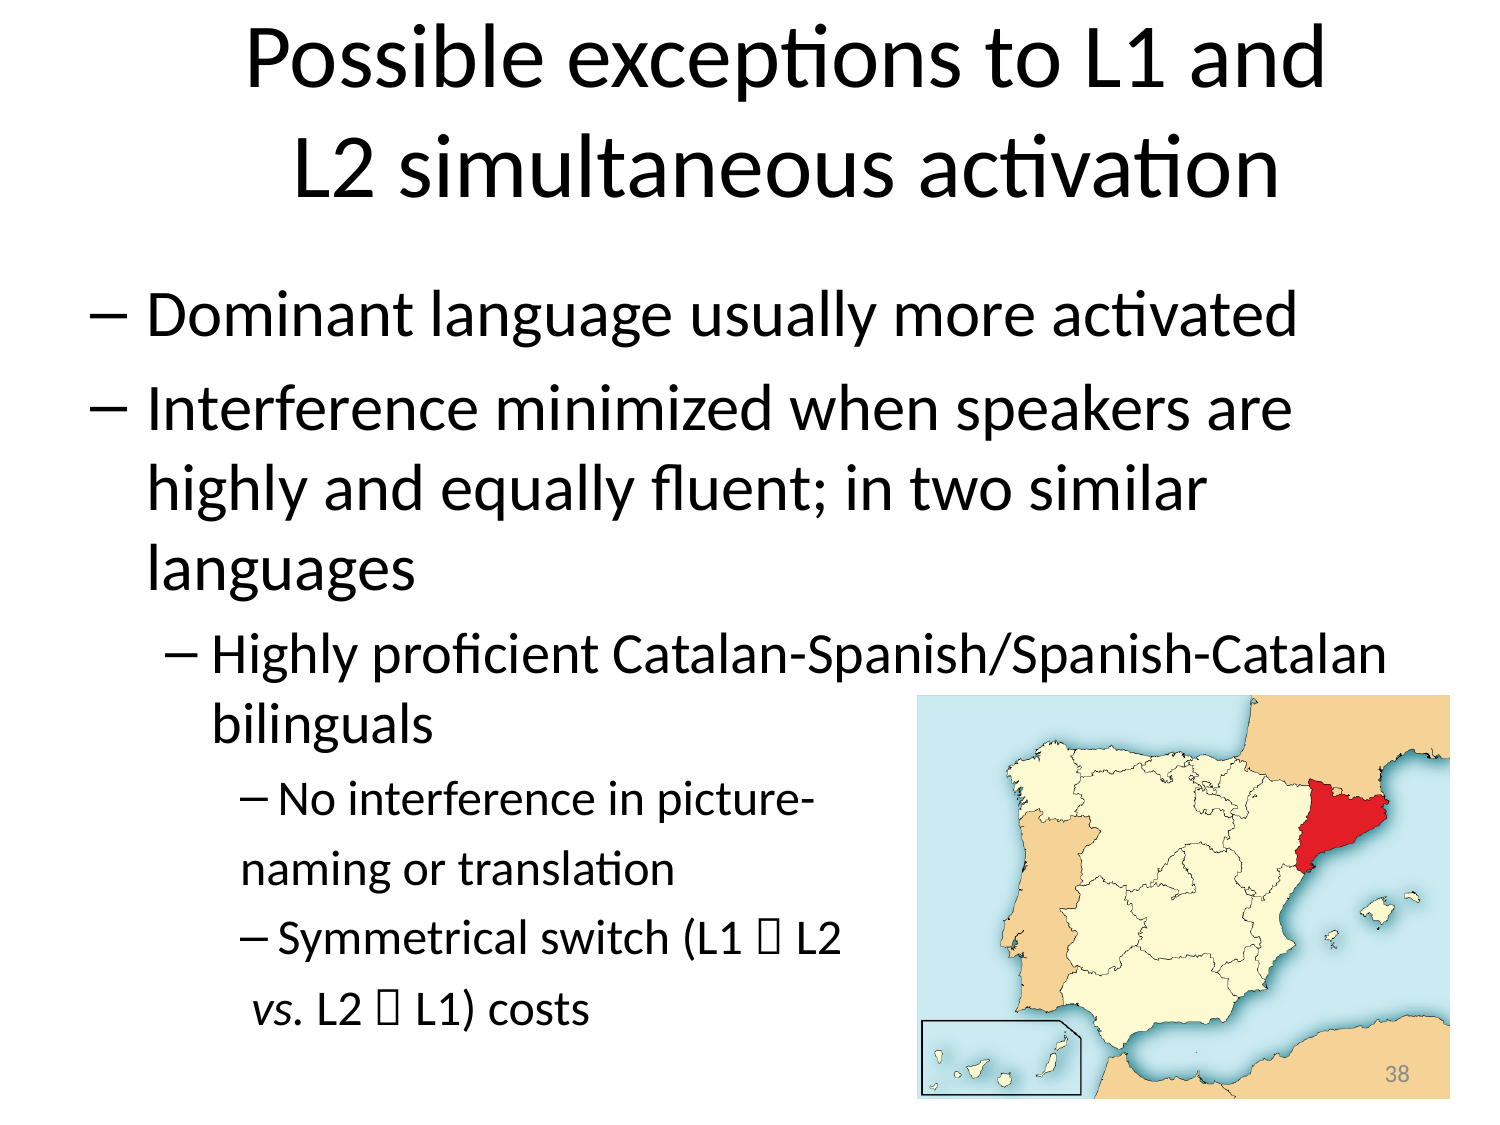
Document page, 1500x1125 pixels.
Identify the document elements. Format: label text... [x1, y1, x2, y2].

picture [916, 695, 1451, 1099]
list Dominant language usually more activated Interference minimized when speakers are highly and equally fluent; in two similar languages Highly proficient Catalan-Spanish/Spanish-Catalan bilinguals No interference in picture- naming or translation Symmetrical switch (L1  L2 vs. L2  L1) costs [74, 262, 1476, 1063]
title Possible exceptions to L1 and L2 simultaneous activation [199, 2, 1376, 209]
